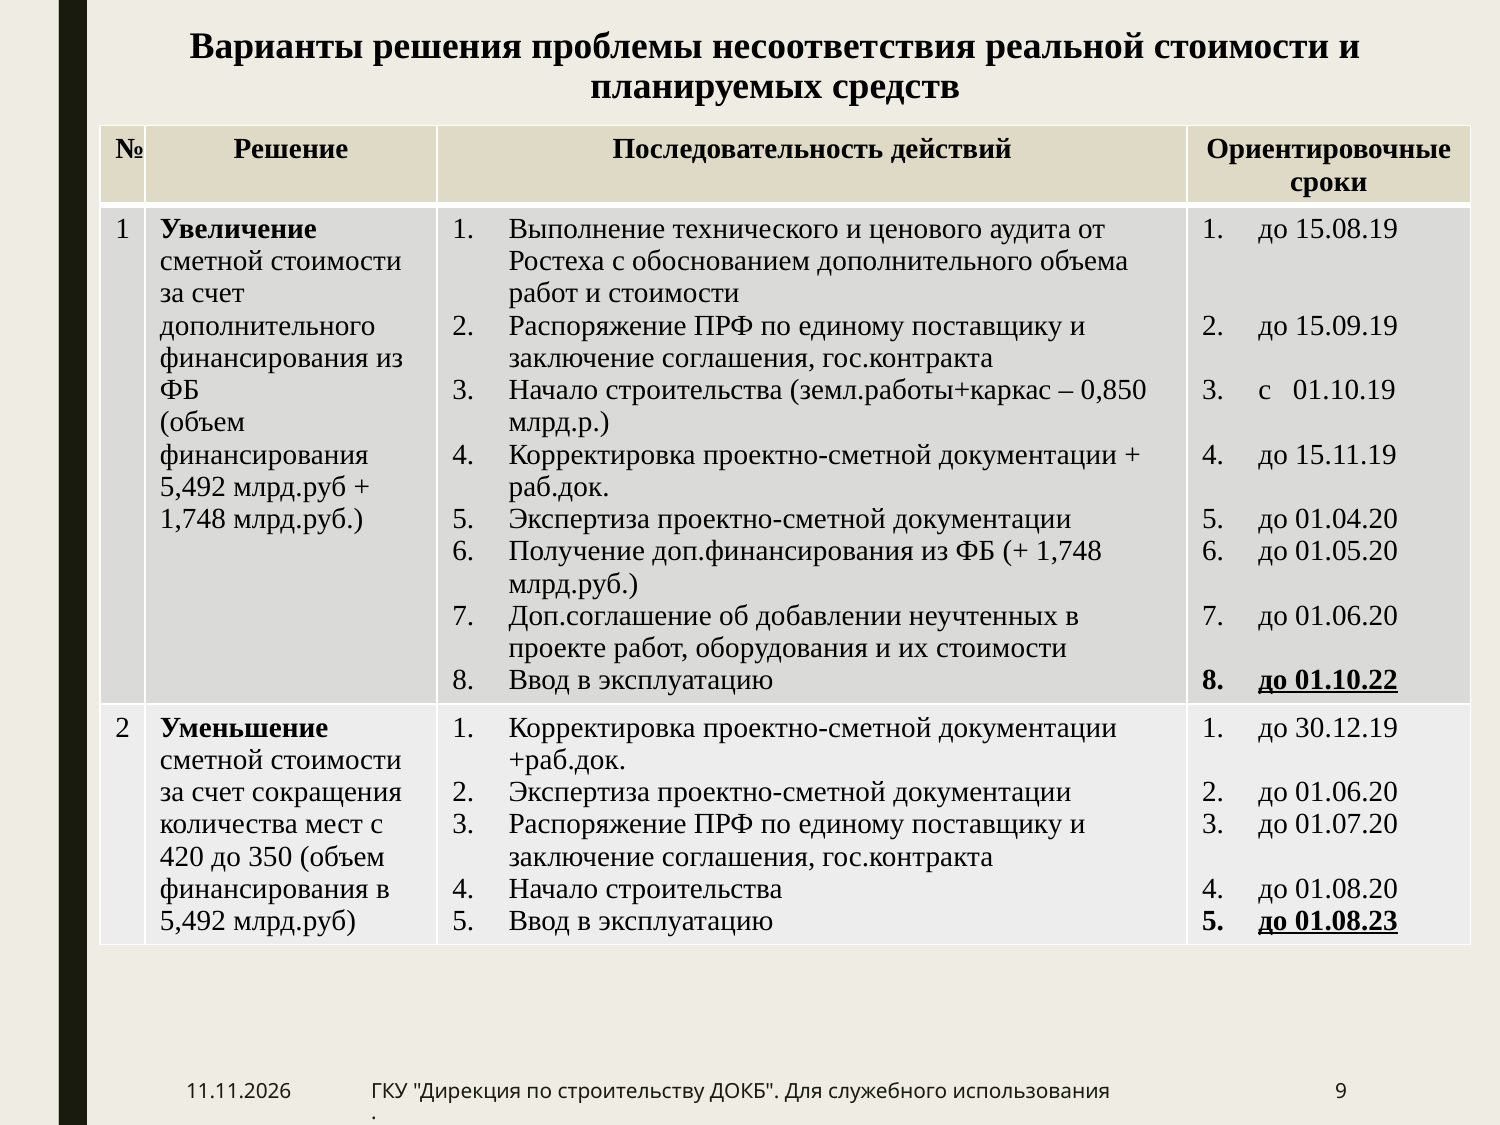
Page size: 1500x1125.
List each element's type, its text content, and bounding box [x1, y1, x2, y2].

table_header Ориентировочные сроки [1188, 126, 1470, 202]
slide_number 9 [1165, 1058, 1362, 1125]
table_cell Корректировка проектно-сметной документации +раб.док. Экспертиза проектно-сметной документации Распоряжение ПРФ по единому поставщику и заключение соглашения, гос.контракта Начало строительства Ввод в эксплуатацию [438, 705, 1186, 944]
title Варианты решения проблемы несоответствия реальной стоимости и планируемых средств [100, 19, 1451, 54]
footer ГКУ "Дирекция по строительству ДОКБ". Для служебного использования. [355, 1058, 1129, 1125]
table_cell 2 [101, 705, 144, 944]
table_cell Выполнение технического и ценового аудита от Ростеха с обоснованием дополнительного объема работ и стоимости Распоряжение ПРФ по единому поставщику и заключение соглашения, гос.контракта Начало строительства (земл.работы+каркас – 0,850 млрд.р.) Корректировка проектно-сметной документации + раб.док. Экспертиза проектно-сметной документации Получение доп.финансирования из ФБ (+ 1,748 млрд.руб.) Доп.соглашение об добавлении неучтенных в проекте работ, оборудования и их стоимости Ввод в эксплуатацию [438, 208, 1186, 703]
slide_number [171, 1058, 320, 1125]
table_cell 1 [101, 208, 144, 703]
table_cell Уменьшение сметной стоимости за счет сокращения количества мест с 420 до 350 (объем финансирования в 5,492 млрд.руб) [146, 705, 436, 944]
table_cell Увеличение сметной стоимости за счет дополнительного финансирования из ФБ (объем финансирования 5,492 млрд.руб + 1,748 млрд.руб.) [146, 208, 436, 703]
table_header Последовательность действий [438, 126, 1186, 202]
table_cell до 30.12.19 до 01.06.20 до 01.07.20 до 01.08.20 до 01.08.23 [1188, 705, 1470, 944]
table_header Решение [146, 126, 436, 202]
table_header № [101, 126, 144, 202]
table_cell до 15.08.19 до 15.09.19 с 01.10.19 до 15.11.19 до 01.04.20 до 01.05.20 до 01.06.20 до 01.10.22 [1188, 208, 1470, 703]
